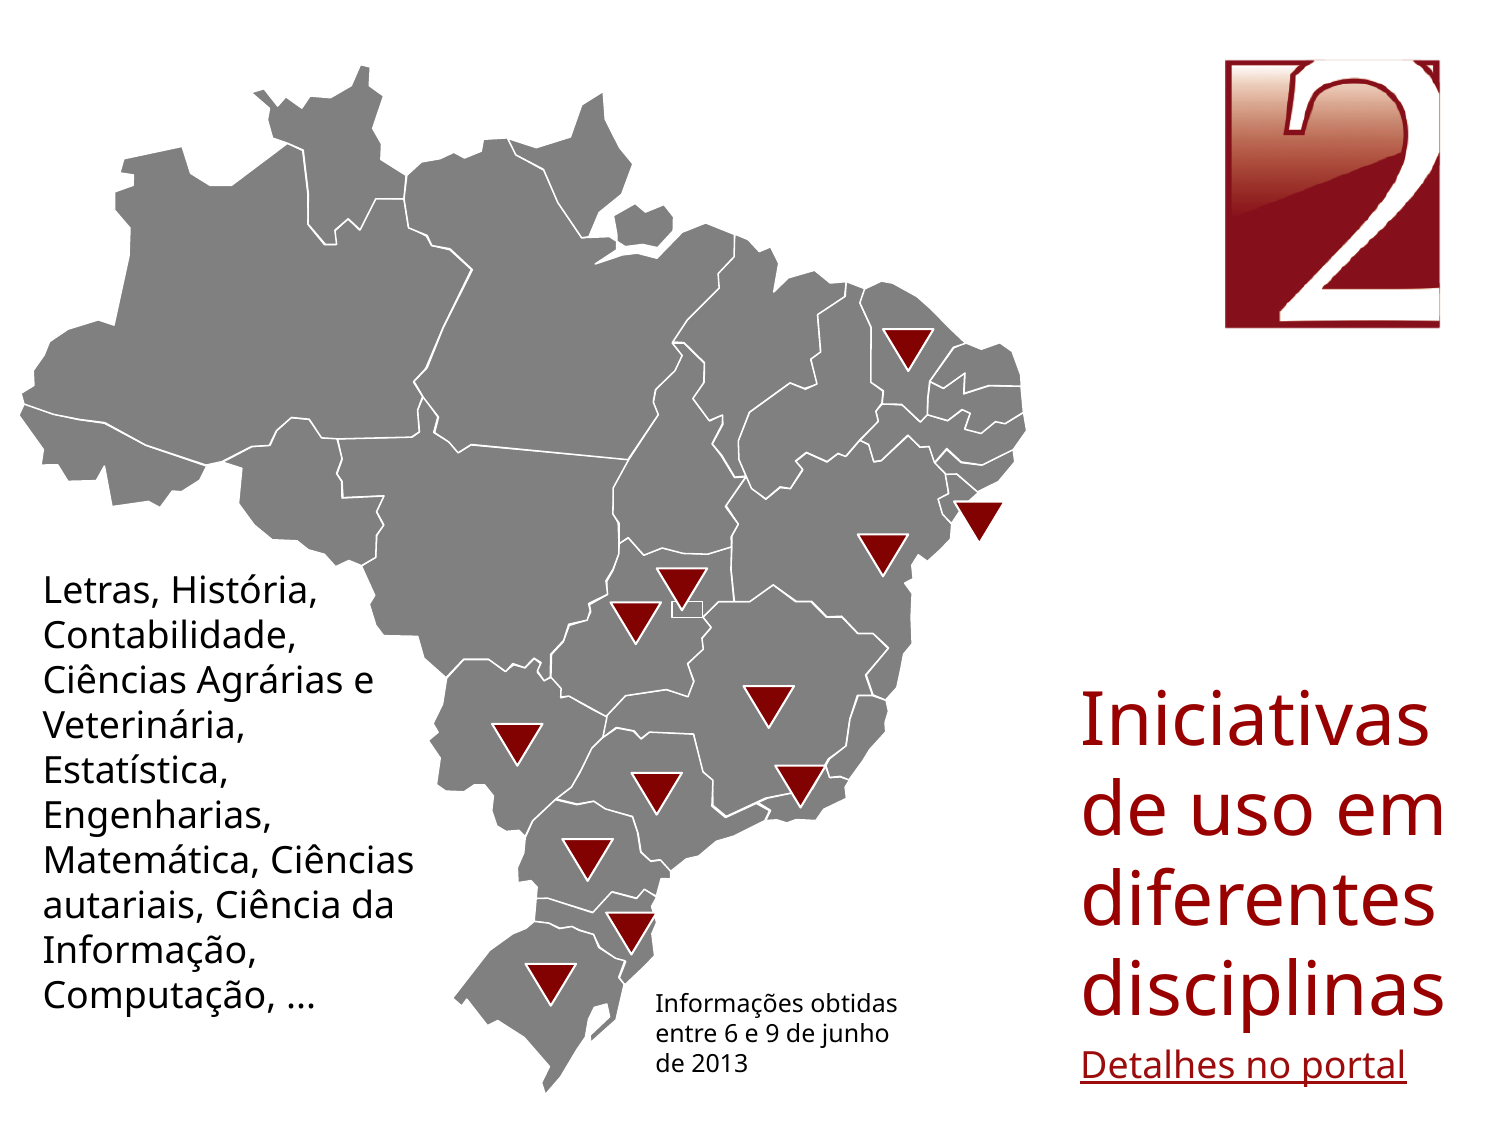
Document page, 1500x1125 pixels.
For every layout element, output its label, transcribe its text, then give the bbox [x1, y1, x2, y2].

picture [1222, 56, 1442, 330]
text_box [18, 64, 1028, 1096]
title Iniciativas de uso em diferentes disciplinas [1065, 473, 1496, 1039]
text_box Detalhes no portal [1065, 1033, 1439, 1100]
